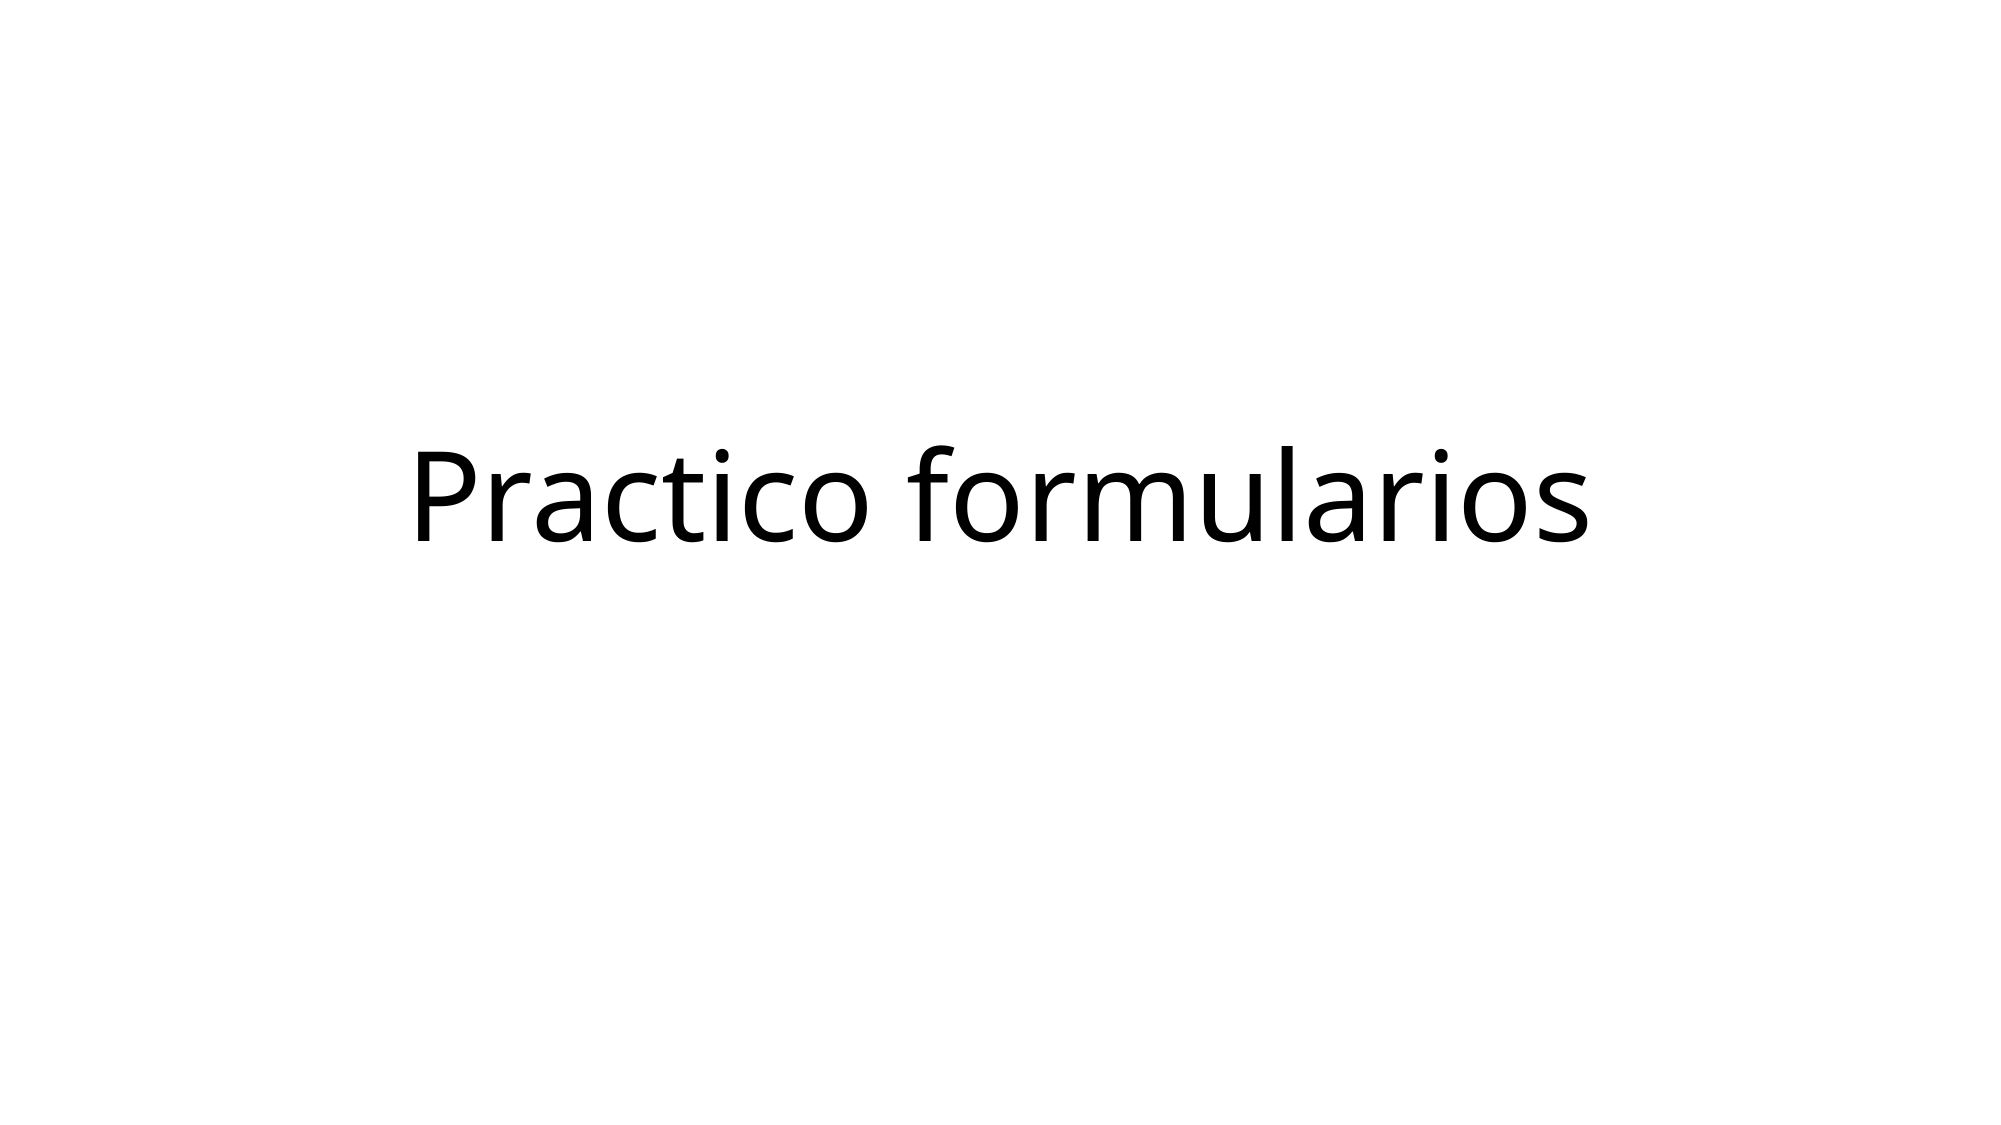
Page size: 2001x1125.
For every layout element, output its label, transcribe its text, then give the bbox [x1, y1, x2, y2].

title Practico formularios [249, 184, 1750, 576]
